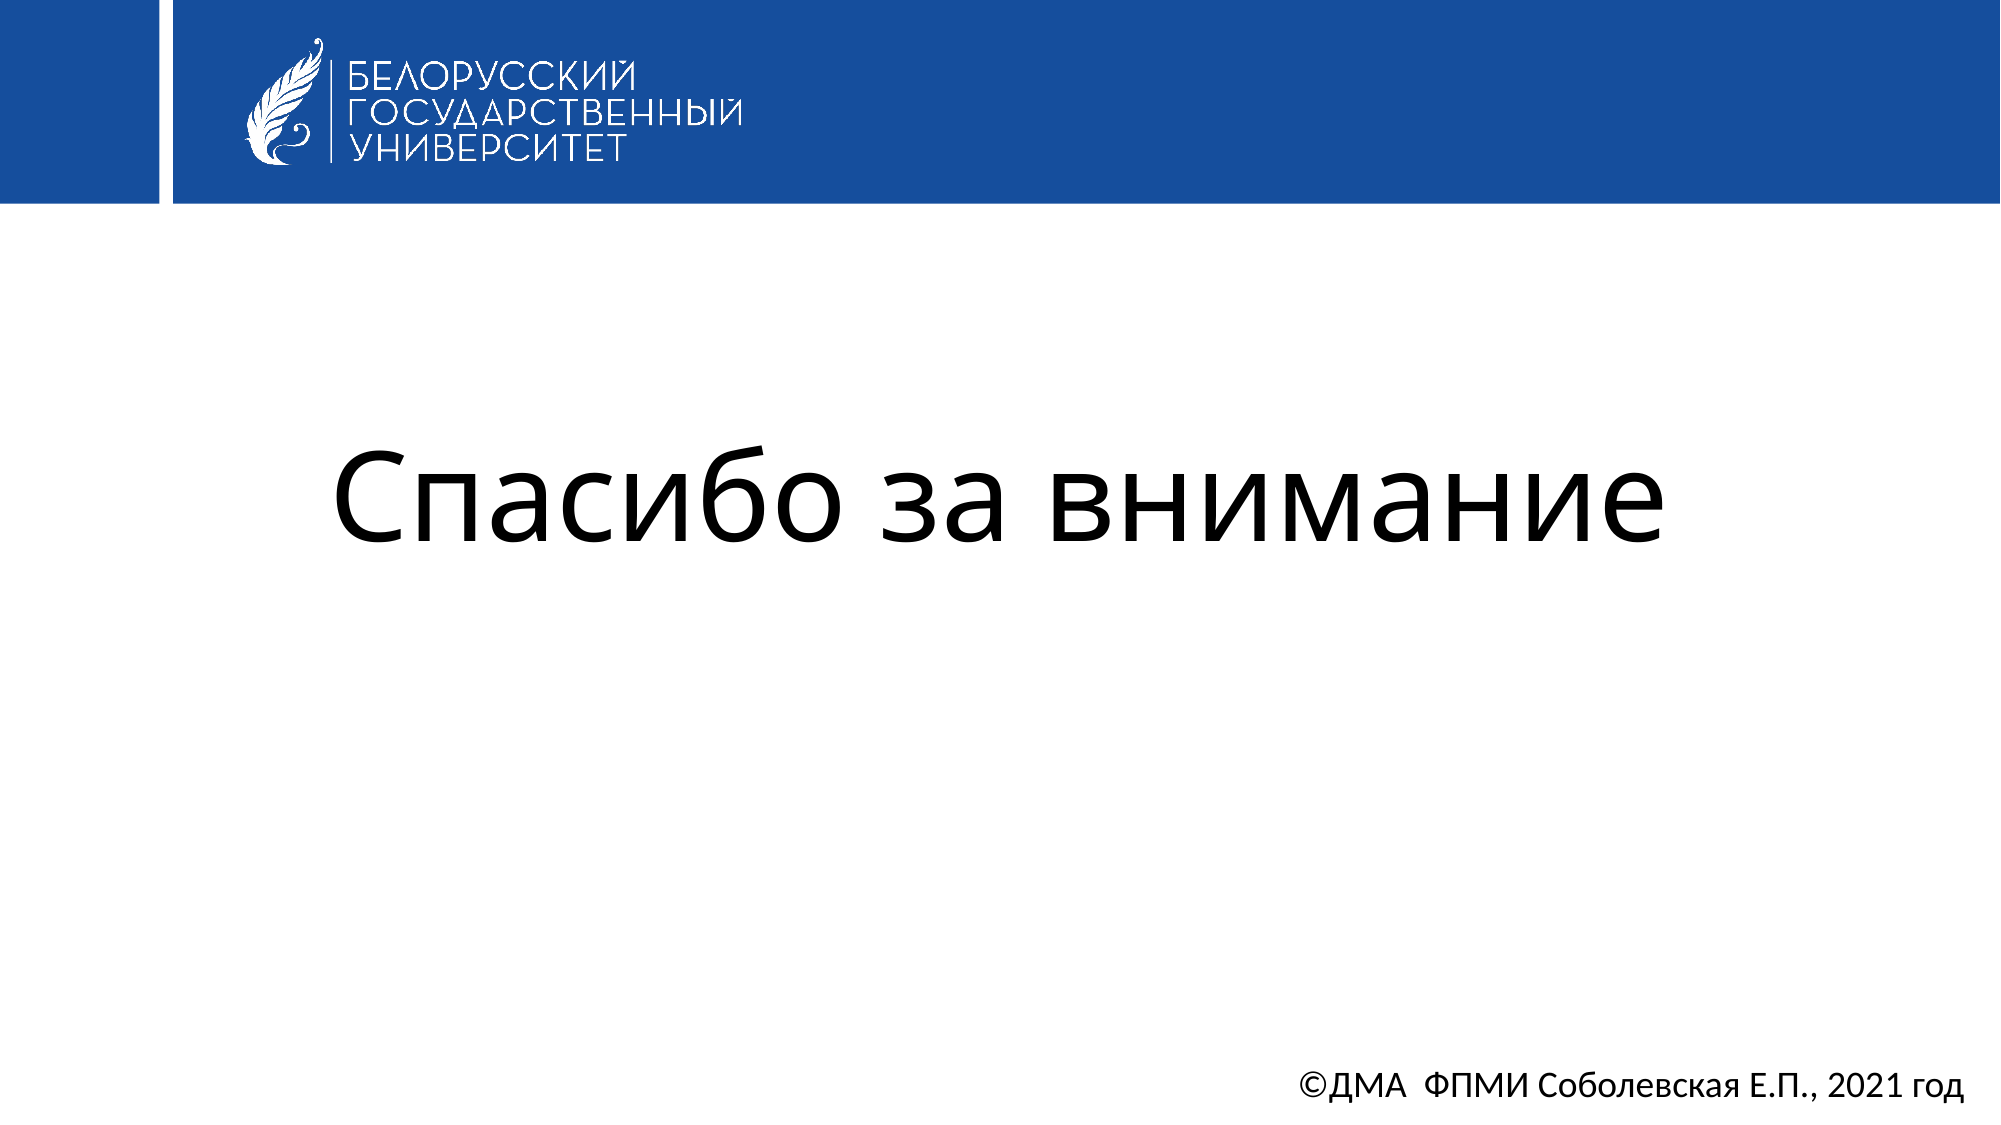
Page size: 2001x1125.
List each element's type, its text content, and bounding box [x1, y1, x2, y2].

title Спасибо за внимание [249, 184, 1750, 576]
picture [244, 38, 741, 165]
text_box ©ДМА ФПМИ Соболевская Е.П., 2021 год [1282, 1052, 1980, 1112]
